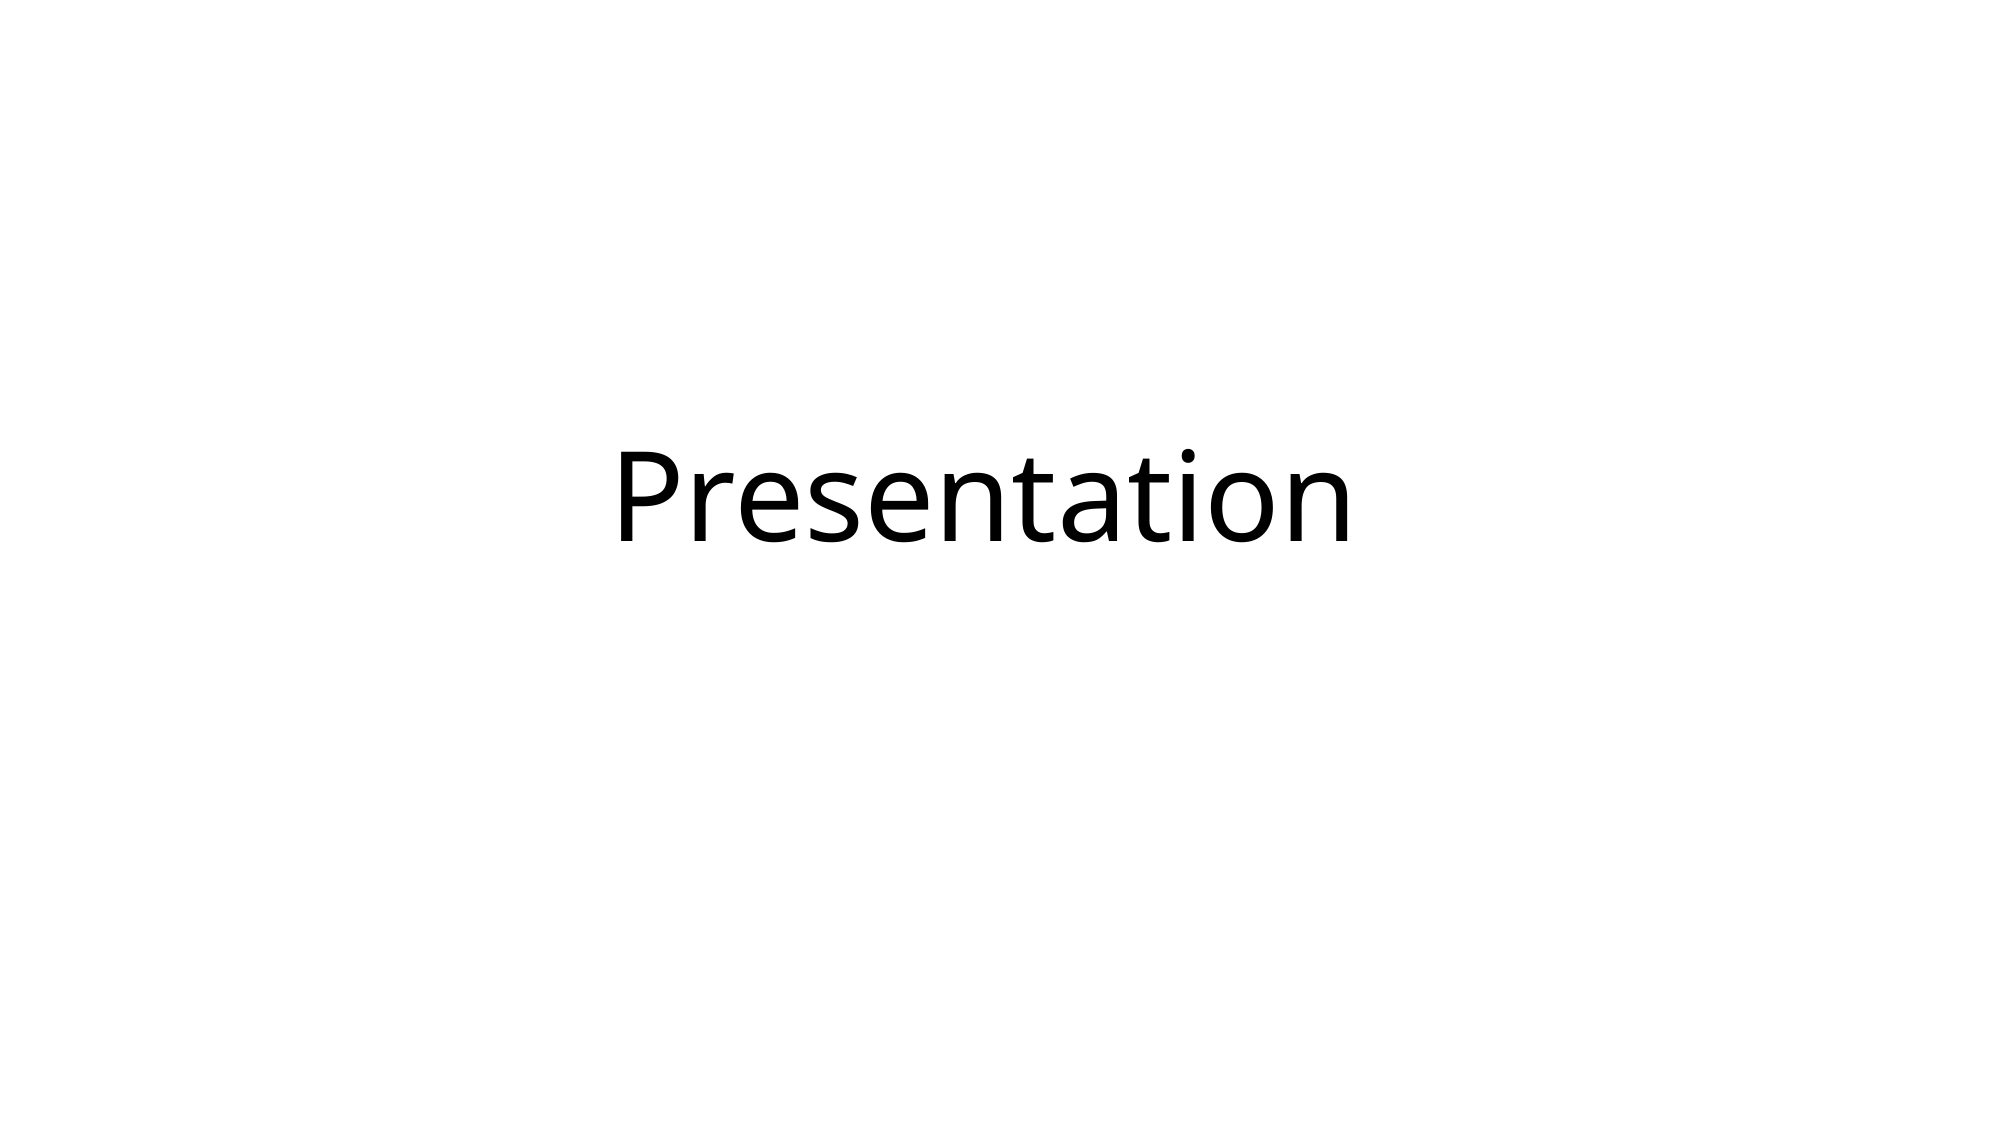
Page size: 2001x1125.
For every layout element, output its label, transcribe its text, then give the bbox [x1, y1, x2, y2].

title Presentation [249, 184, 1750, 576]
